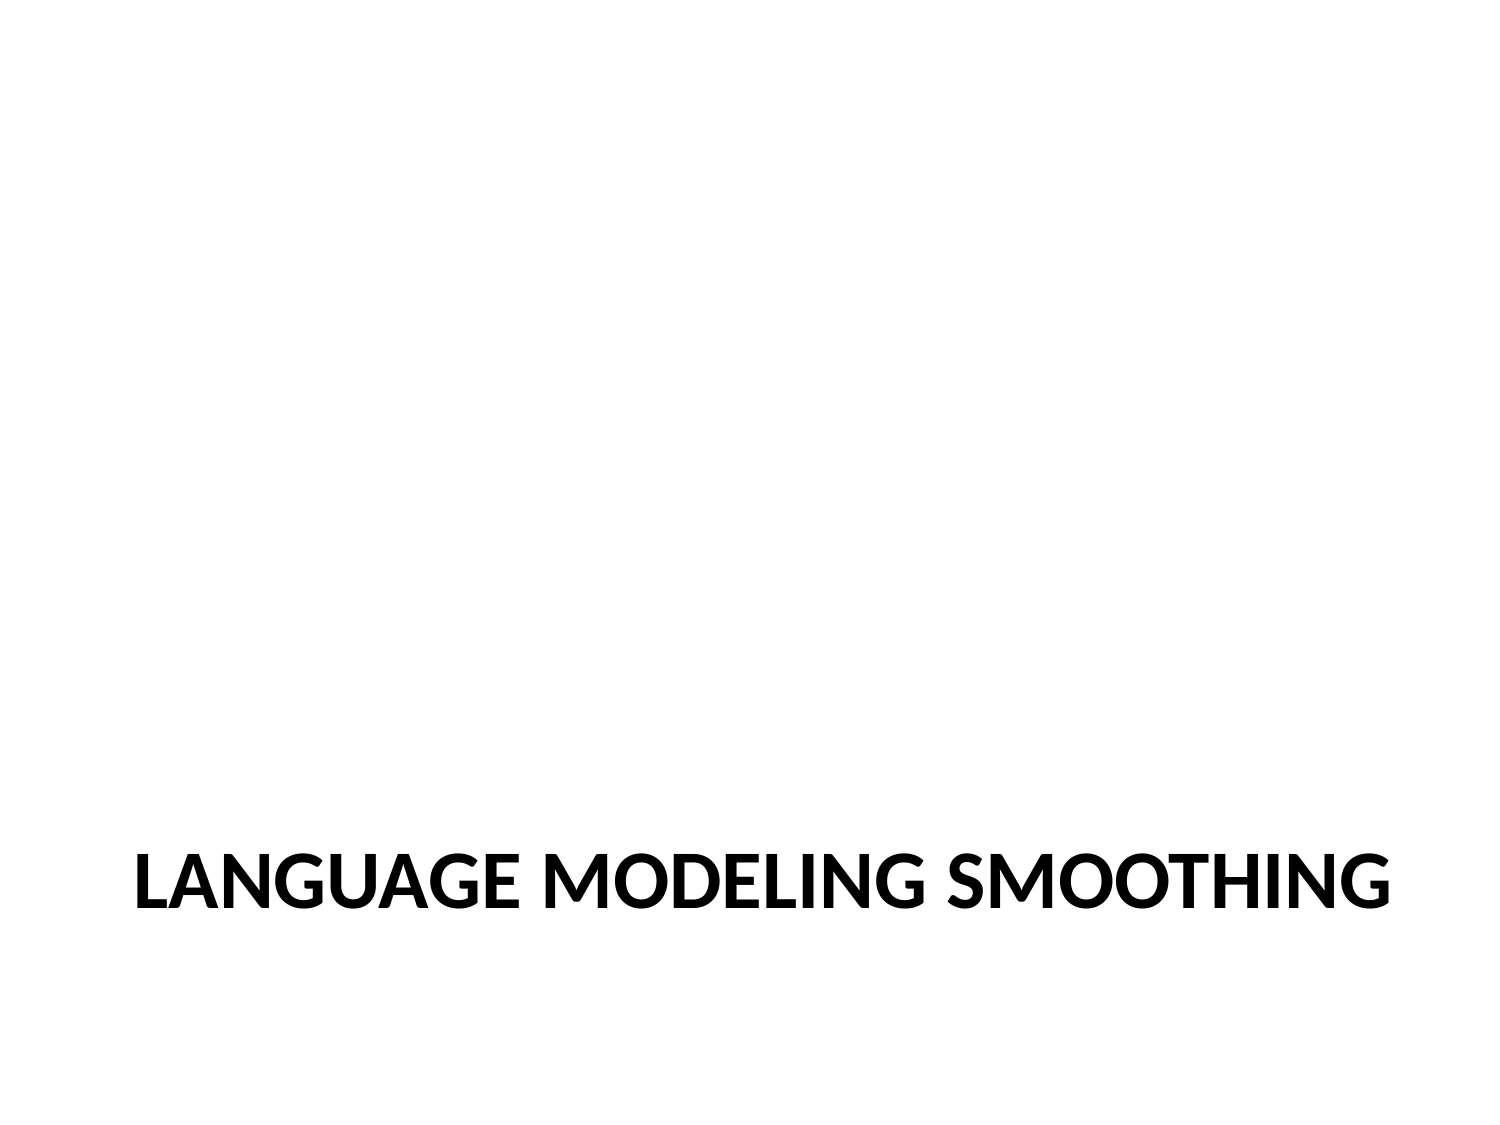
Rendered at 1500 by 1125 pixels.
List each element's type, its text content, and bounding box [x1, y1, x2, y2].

title LANGUAGE MODELING SMOOTHING [118, 818, 1500, 1042]
